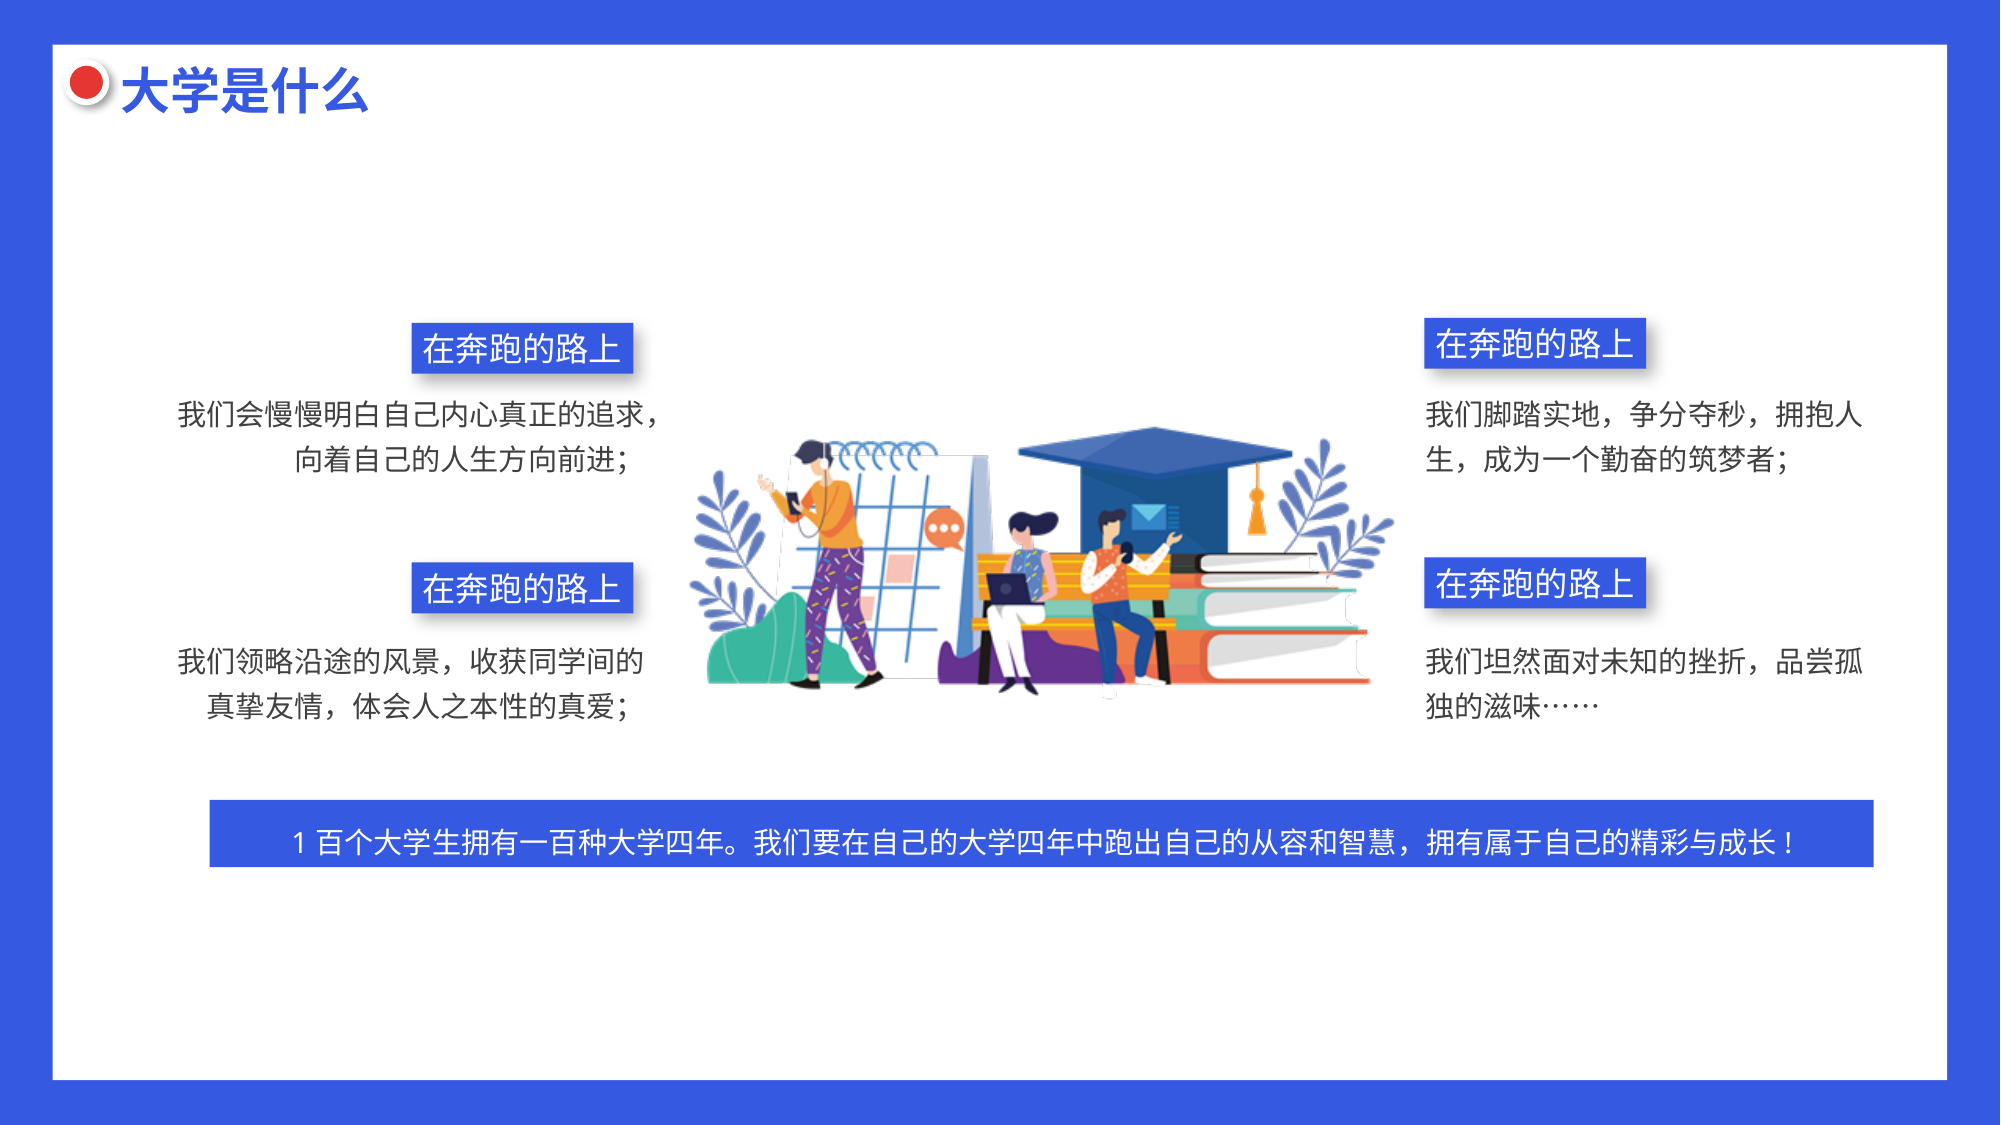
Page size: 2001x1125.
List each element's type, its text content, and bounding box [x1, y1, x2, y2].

text_box 1百个大学生拥有一百种大学四年。我们要在自己的大学四年中跑出自己的从容和智慧，拥有属于自己的精彩与成长! [209, 799, 1874, 868]
text_box 在奔跑的路上 [1424, 557, 1647, 609]
text_box 我们会慢慢明白自己内心真正的追求，向着自己的人生方向前进； [147, 378, 661, 484]
text_box 在奔跑的路上 [1424, 317, 1647, 369]
text_box 在奔跑的路上 [411, 322, 634, 374]
text_box 我们脚踏实地，争分夺秒，拥抱人生，成为一个勤奋的筑梦者； [1410, 378, 1887, 484]
text_box 我们领略沿途的风景，收获同学间的真挚友情，体会人之本性的真爱； [147, 625, 661, 731]
picture [673, 333, 1410, 792]
text_box 在奔跑的路上 [411, 562, 634, 614]
text_box 大学是什么 [106, 51, 508, 127]
text_box [0, 0, 2000, 1125]
text_box [52, 44, 1948, 1081]
text_box [65, 61, 106, 104]
text_box 我们坦然面对未知的挫折，品尝孤独的滋味…… [1410, 625, 1887, 731]
